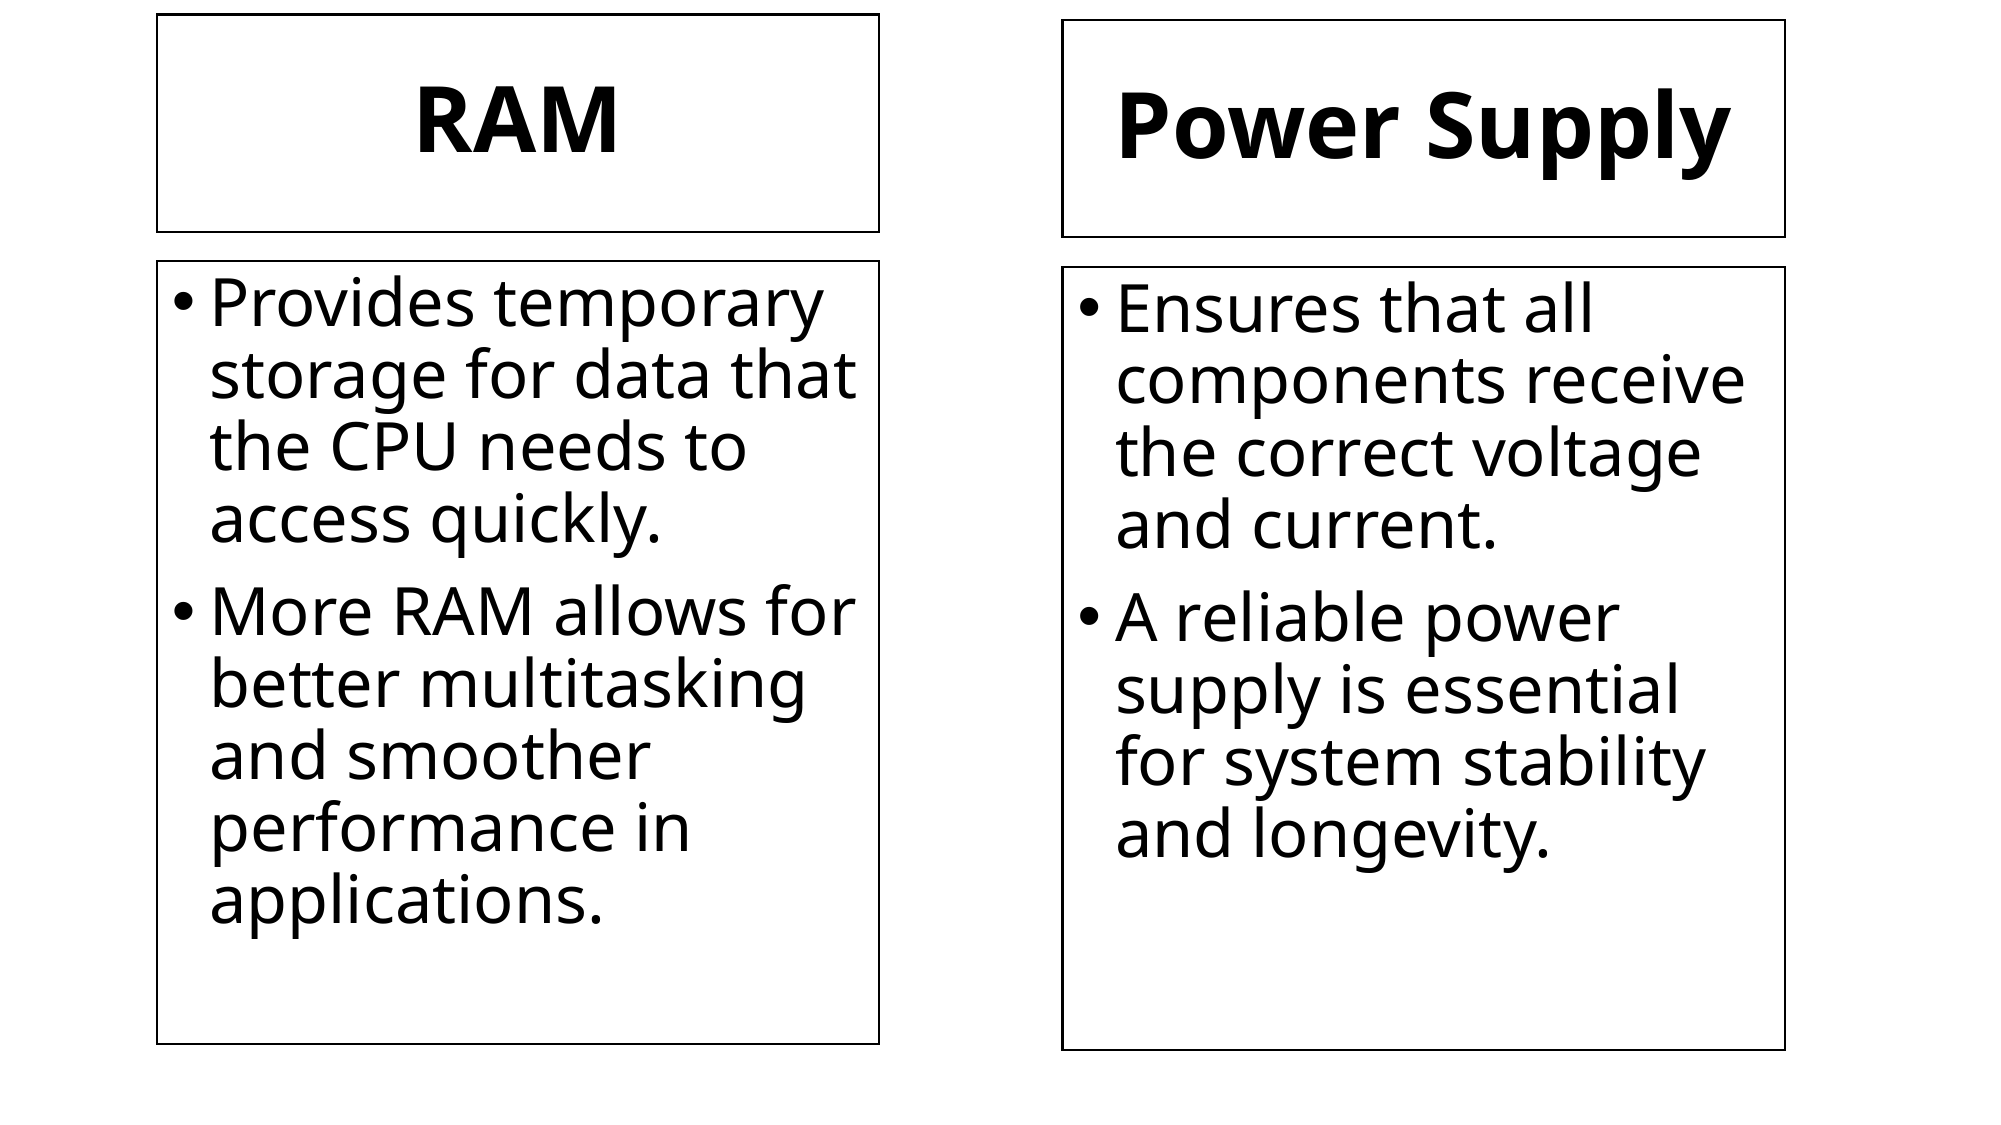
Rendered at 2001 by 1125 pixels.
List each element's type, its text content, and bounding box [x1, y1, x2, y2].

title RAM [156, 13, 880, 233]
text_box Ensures that all components receive the correct voltage and current. A reliable power supply is essential for system stability and longevity. [1061, 266, 1786, 1051]
text_box Power Supply [1061, 19, 1786, 238]
list Provides temporary storage for data that the CPU needs to access quickly. More RAM allows for better multitasking and smoother performance in applications. [156, 260, 880, 1045]
